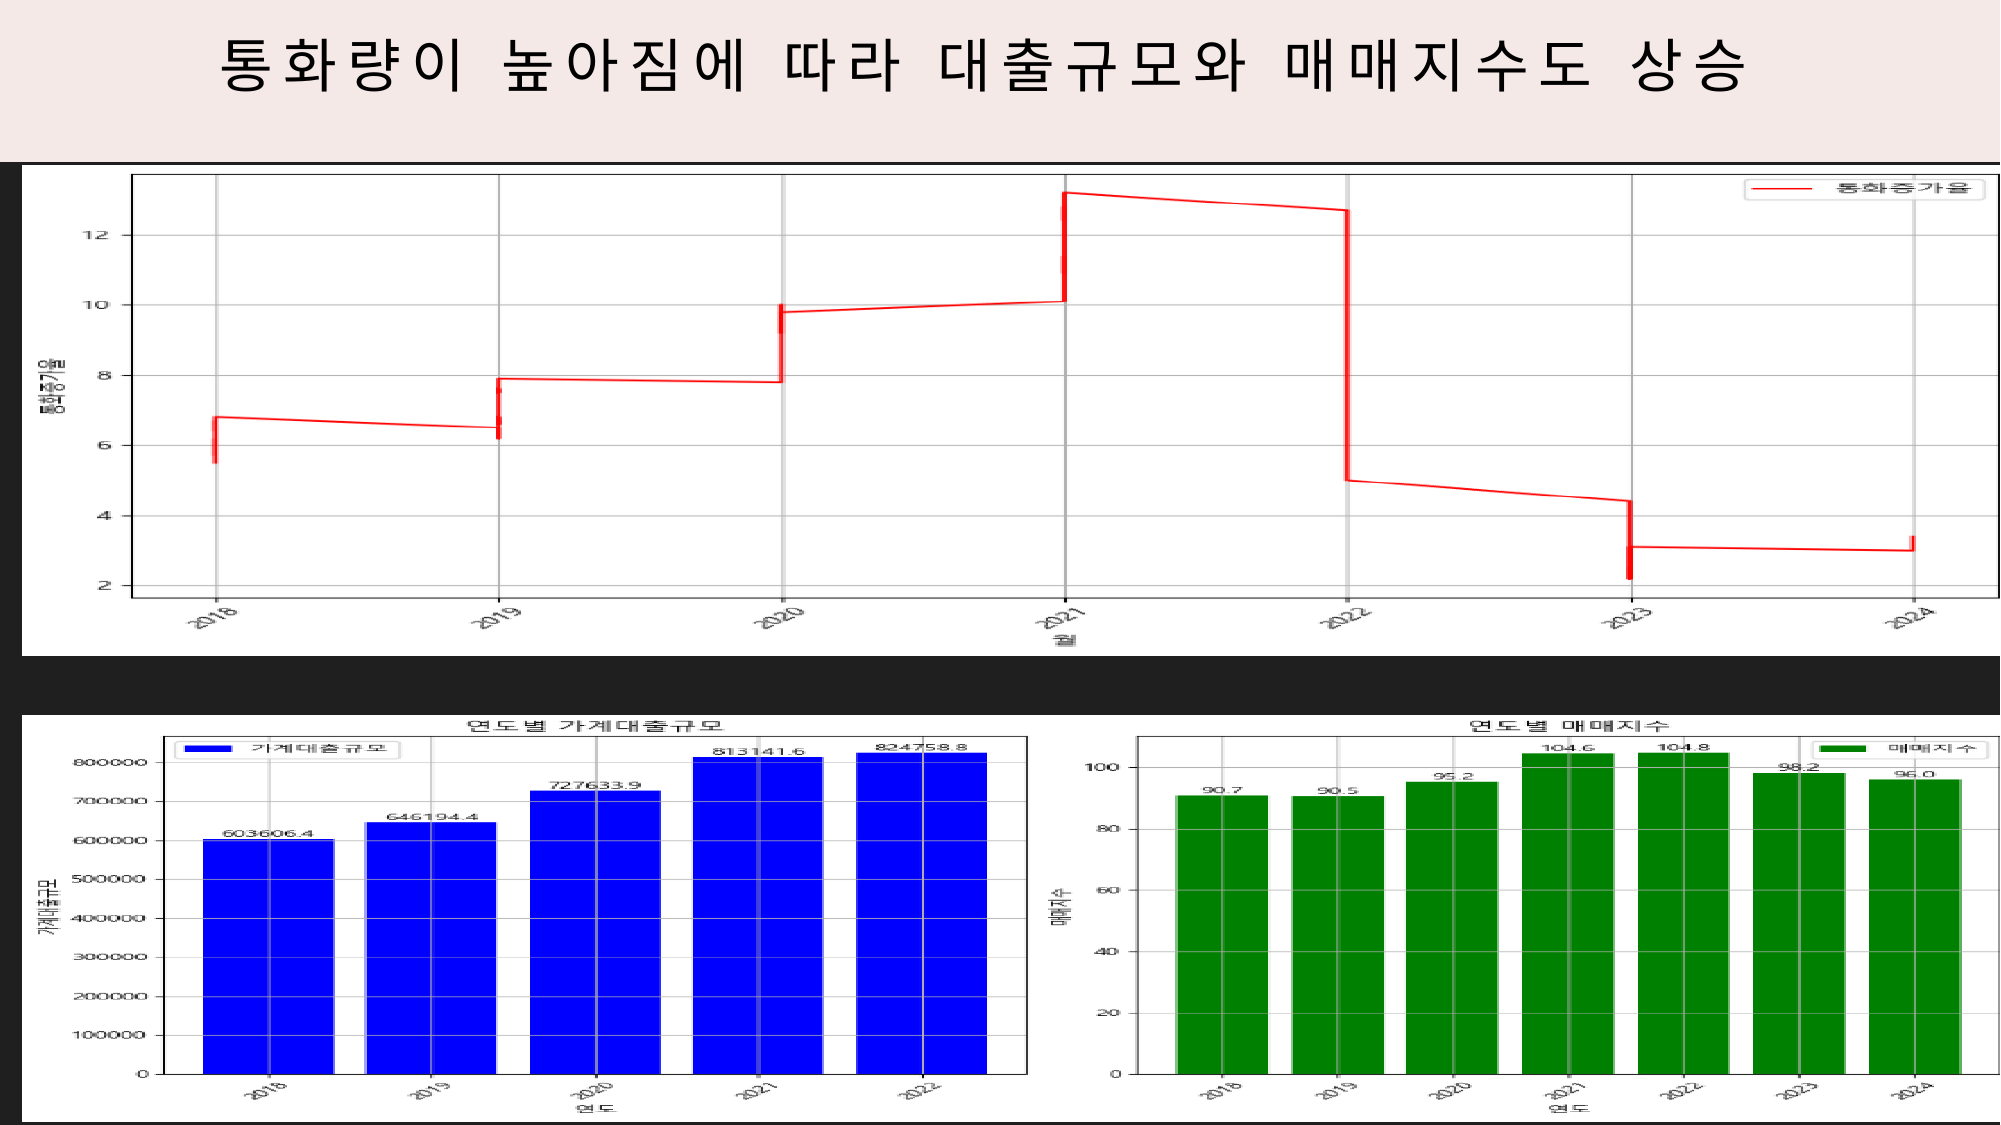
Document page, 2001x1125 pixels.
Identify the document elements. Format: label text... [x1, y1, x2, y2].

title 통화량이 높아짐에 따라 대출규모와 매매지수도 상승 [204, 0, 1923, 162]
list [0, 162, 2000, 1125]
